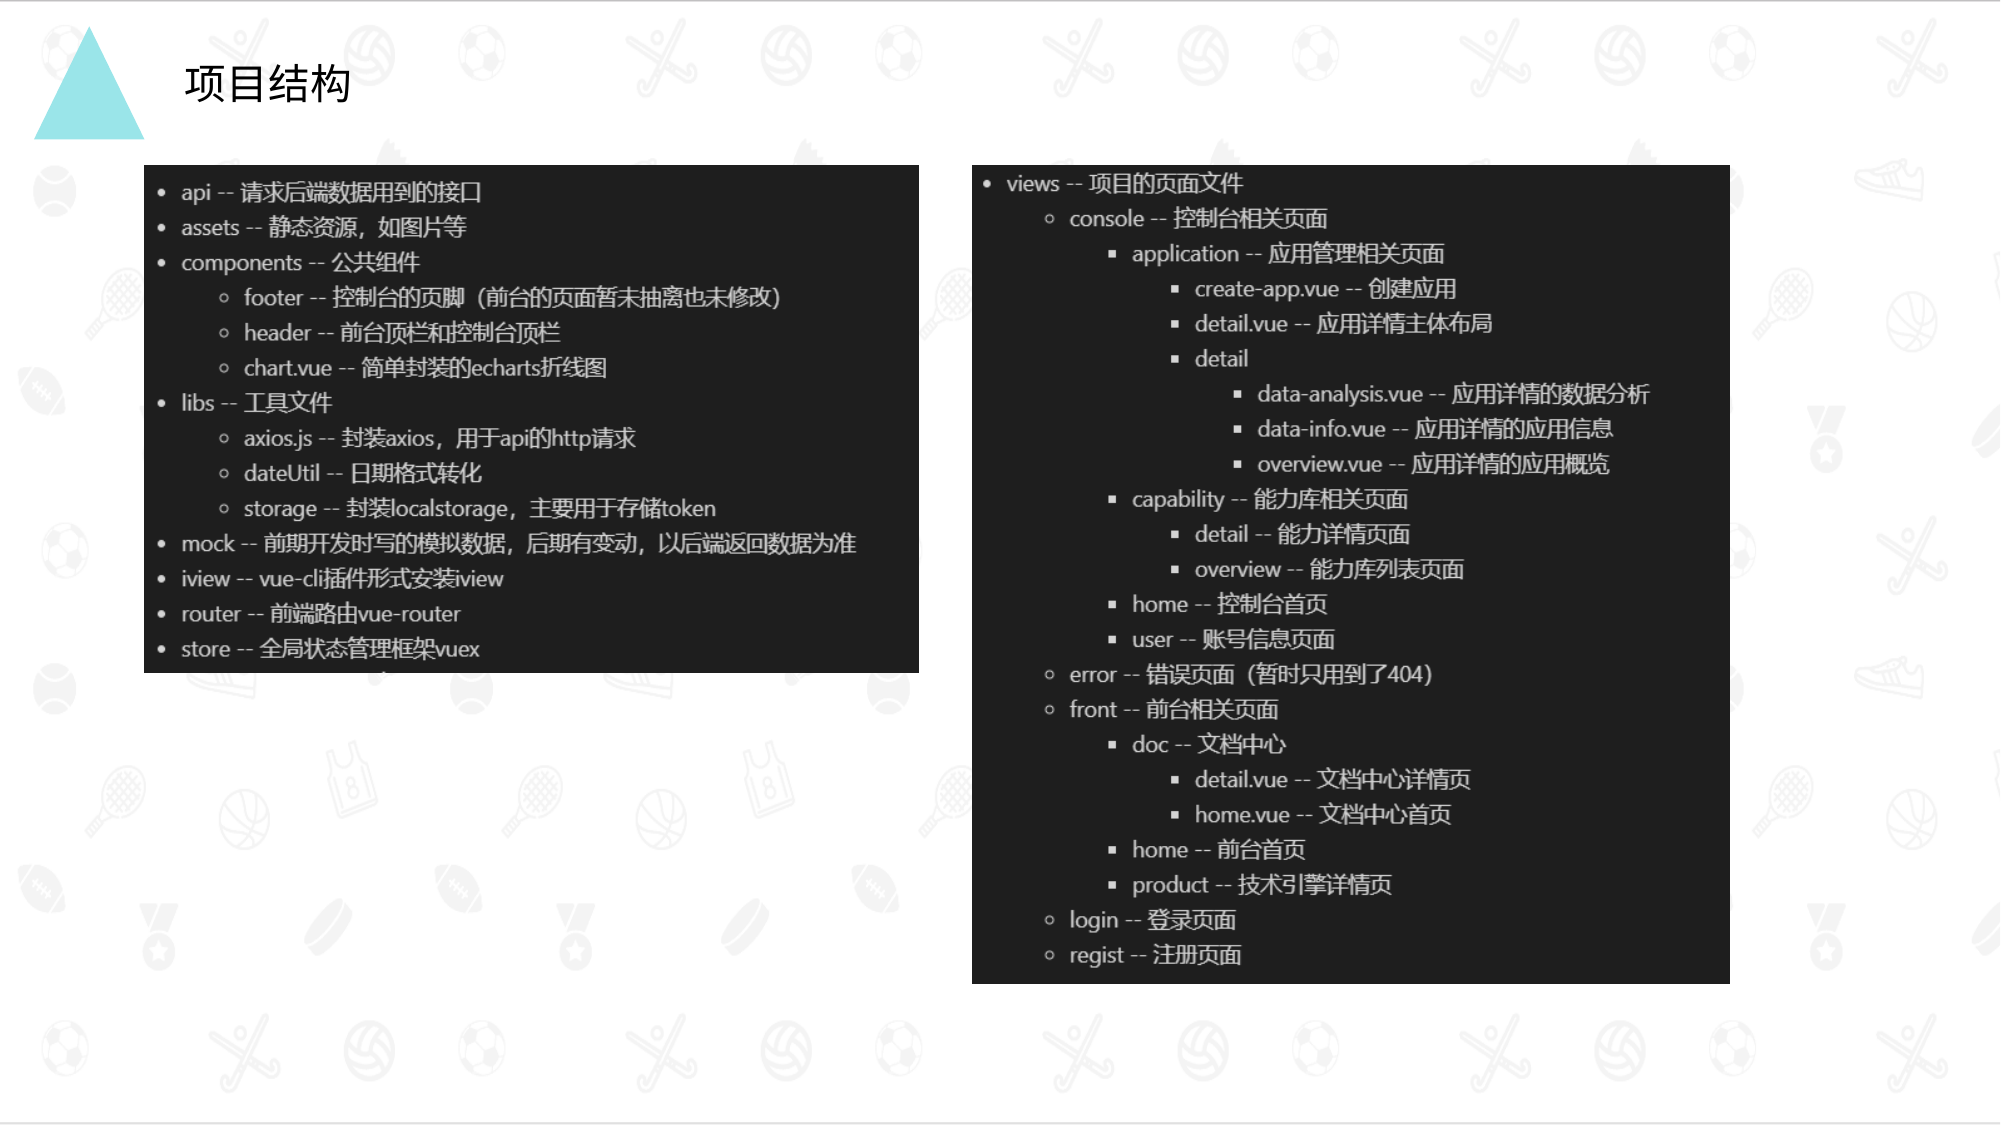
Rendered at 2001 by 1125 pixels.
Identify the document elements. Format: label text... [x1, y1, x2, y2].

picture [0, 0, 2001, 1125]
text_box 项目结构 [170, 50, 552, 115]
text_box [32, 23, 147, 141]
